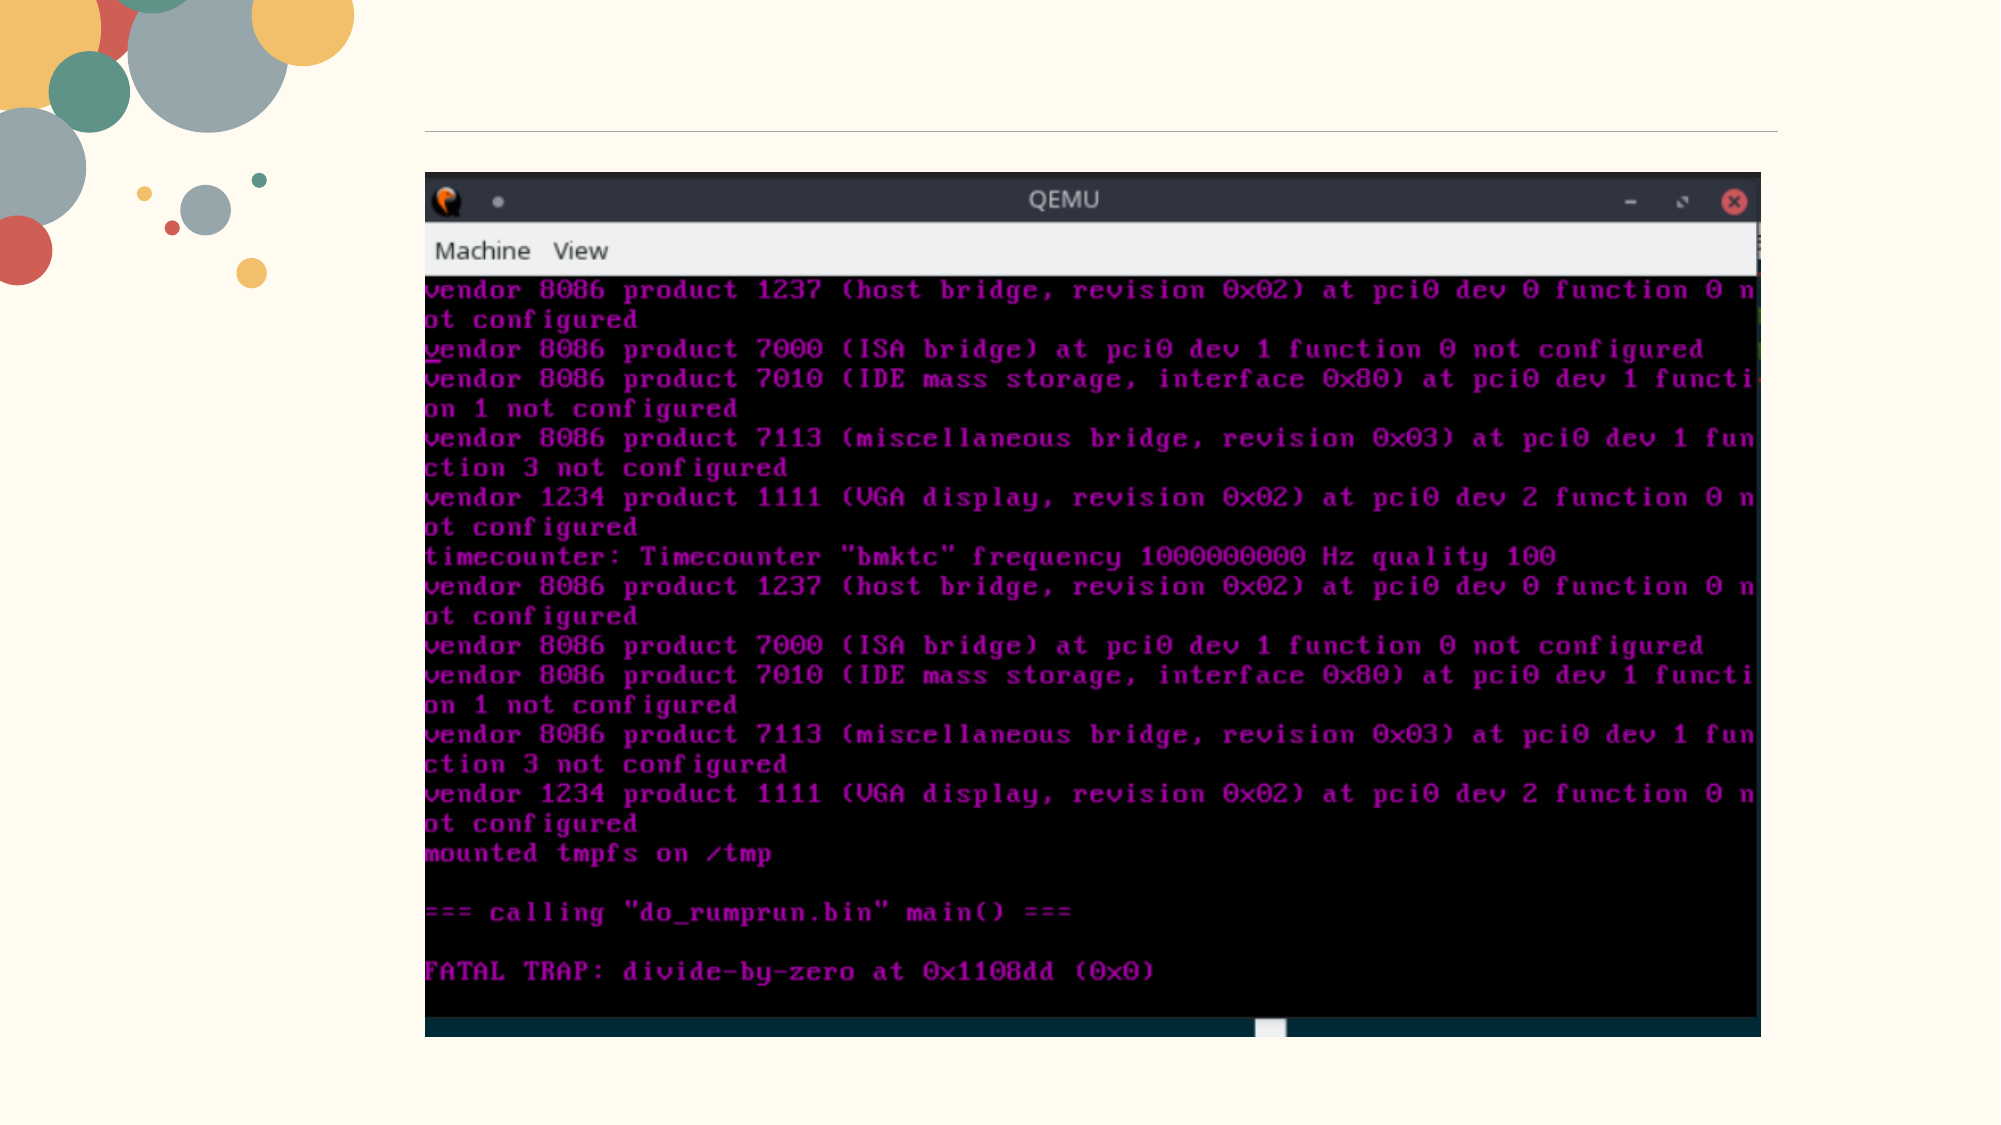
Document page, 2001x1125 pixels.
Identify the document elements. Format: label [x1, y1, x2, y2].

text_box [0, 0, 355, 289]
picture [425, 172, 1761, 1037]
